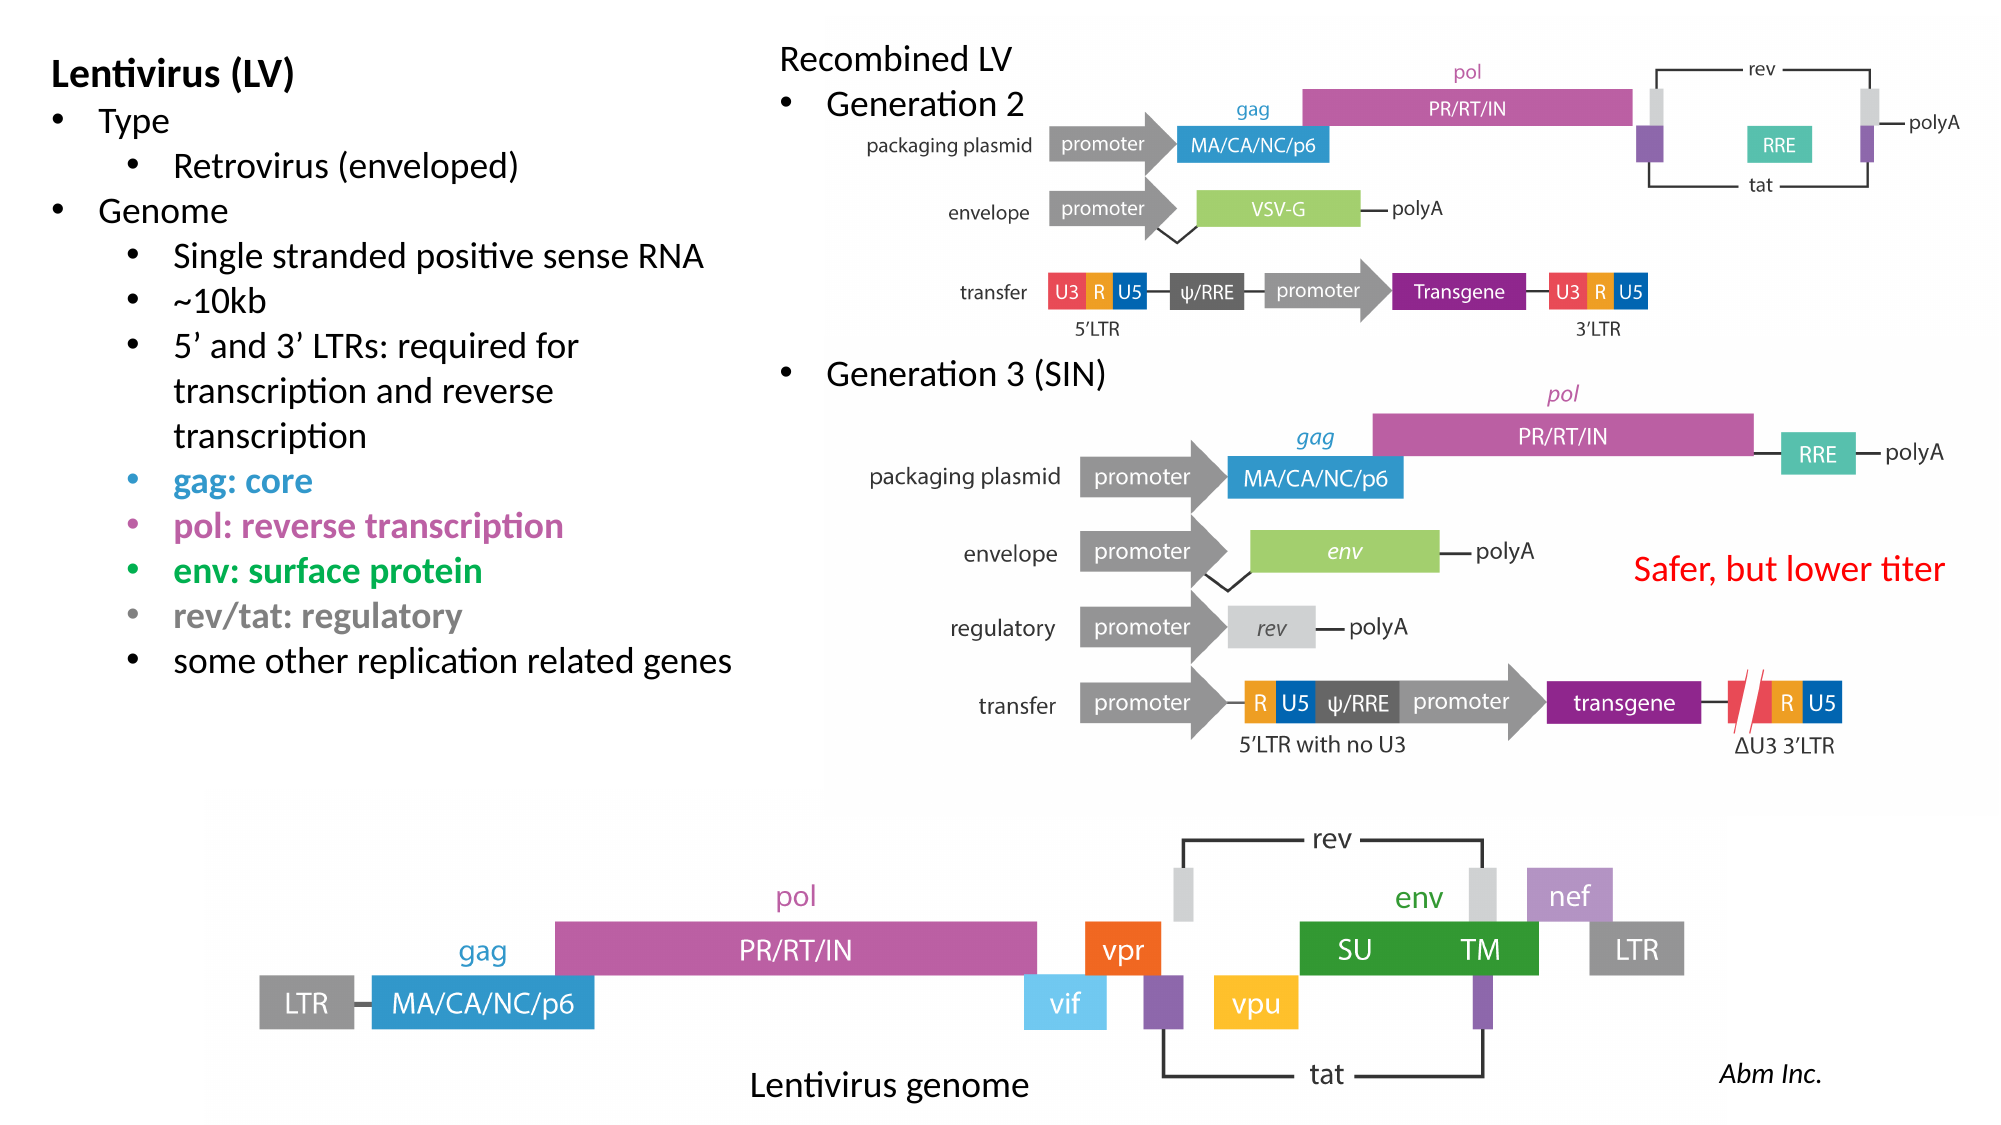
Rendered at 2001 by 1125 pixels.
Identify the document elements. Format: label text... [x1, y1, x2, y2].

picture [824, 16, 1999, 816]
text_box Recombined LV Generation 2 Generation 3 (SIN) [764, 26, 824, 402]
text_box Lentivirus (LV) Type Retrovirus (enveloped) Genome Single stranded positive sense RNA ~10kb 5’ and 3’ LTRs: required for transcription and reverse transcription gag: core pol: reverse transcription env: surface protein rev/tat: regulatory some other replication related genes [36, 38, 749, 734]
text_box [204, 789, 1727, 1125]
text_box Abm Inc. [1727, 1047, 1940, 1098]
